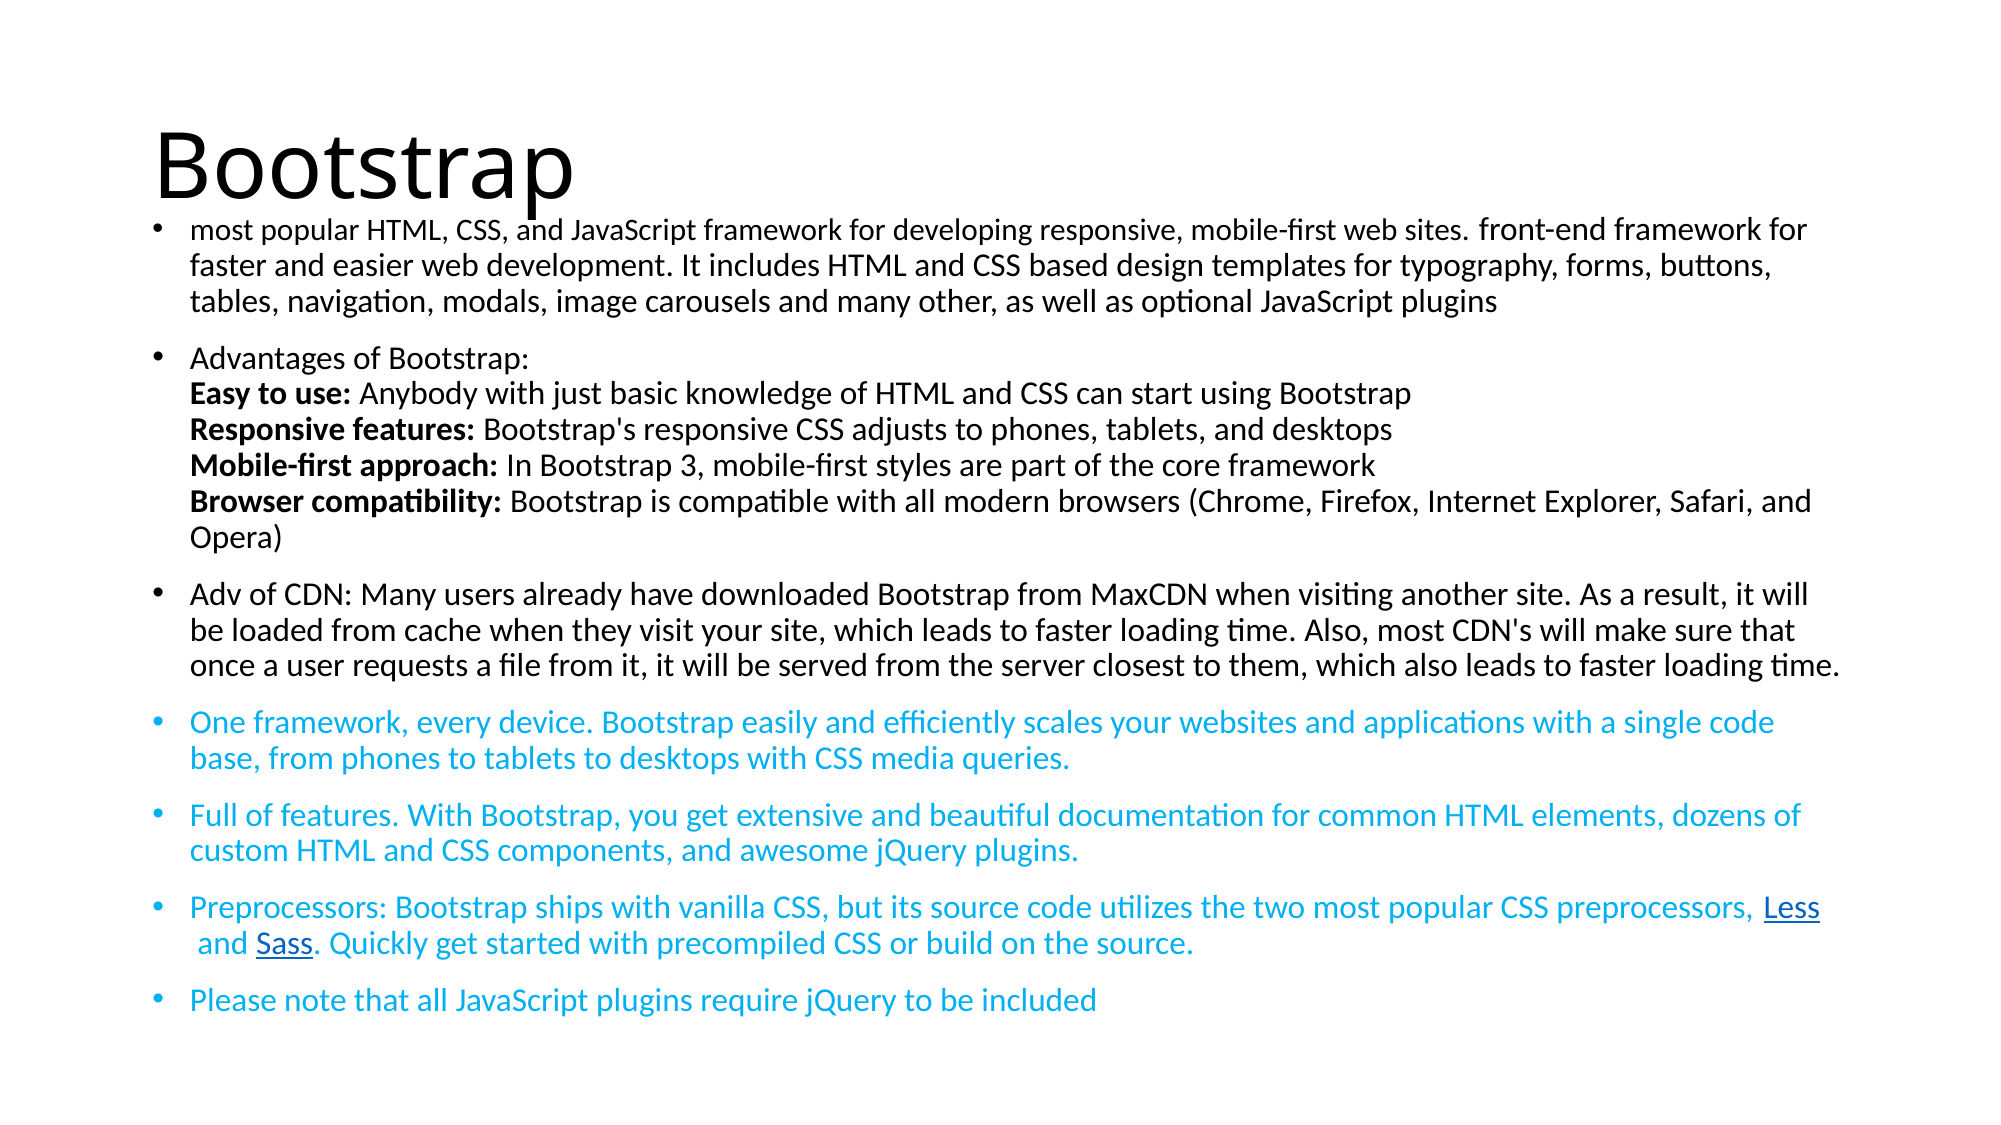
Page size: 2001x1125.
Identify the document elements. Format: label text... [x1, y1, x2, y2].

list most popular HTML, CSS, and JavaScript framework for developing responsive, mobile-first web sites. front-end framework for faster and easier web development. It includes HTML and CSS based design templates for typography, forms, buttons, tables, navigation, modals, image carousels and many other, as well as optional JavaScript plugins Advantages of Bootstrap: Easy to use: Anybody with just basic knowledge of HTML and CSS can start using Bootstrap Responsive features: Bootstrap's responsive CSS adjusts to phones, tablets, and desktops Mobile-first approach: In Bootstrap 3, mobile-first styles are part of the core framework Browser compatibility: Bootstrap is compatible with all modern browsers (Chrome, Firefox, Internet Explorer, Safari, and Opera) Adv of CDN: Many users already have downloaded Bootstrap from MaxCDN when visiting another site. As a result, it will be loaded from cache when they visit your site, which leads to faster loading time. Also, most CDN's will make sure that once a user requests a file from it, it will be served from the server closest to them, which also leads to faster loading time. One framework, every device. Bootstrap easily and efficiently scales your websites and applications with a single code base, from phones to tablets to desktops with CSS media queries. Full of features. With Bootstrap, you get extensive and beautiful documentation for common HTML elements, dozens of custom HTML and CSS components, and awesome jQuery plugins. Preprocessors: Bootstrap ships with vanilla CSS, but its source code utilizes the two most popular CSS preprocessors, Less and Sass. Quickly get started with precompiled CSS or build on the source. Please note that all JavaScript plugins require jQuery to be included [137, 204, 1863, 1082]
title Bootstrap [137, 59, 1863, 204]
